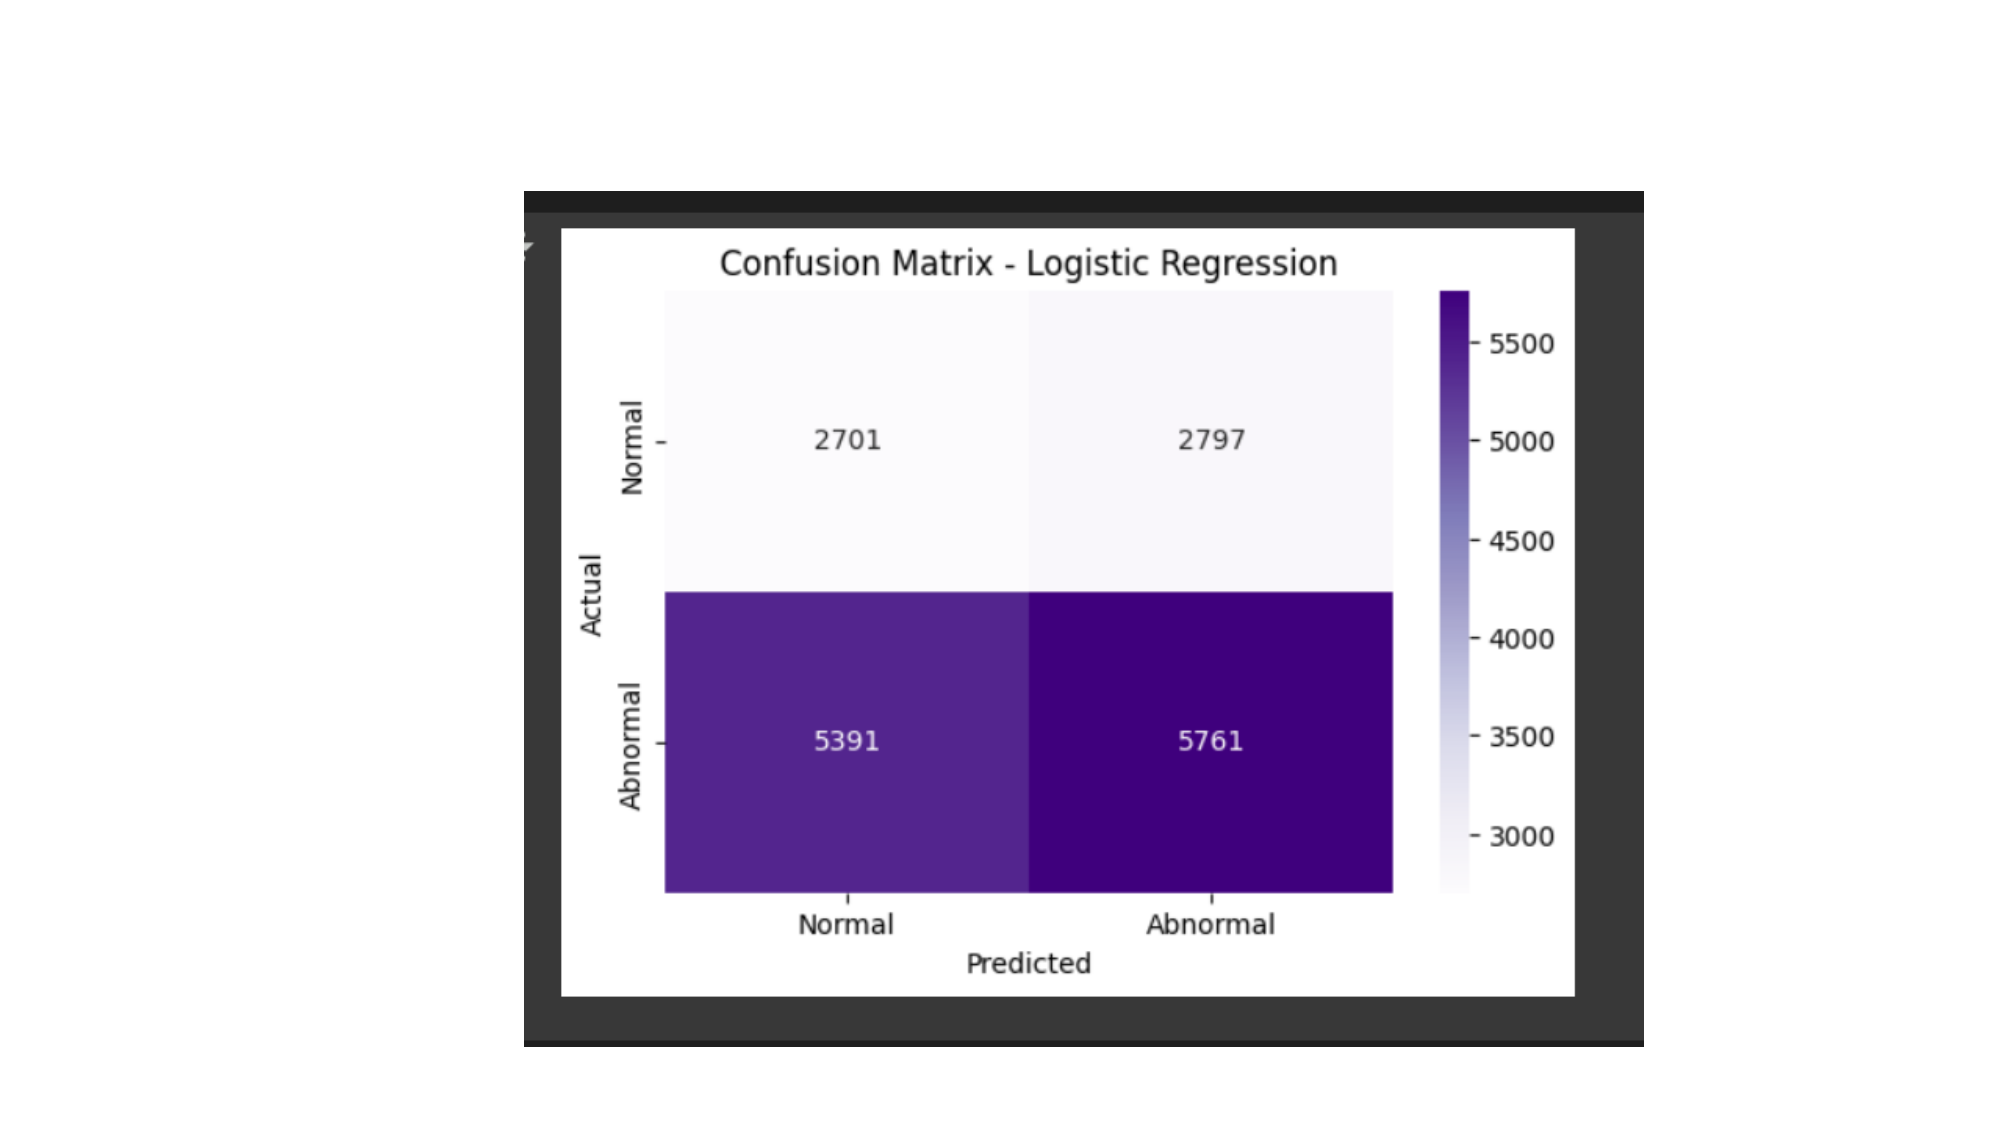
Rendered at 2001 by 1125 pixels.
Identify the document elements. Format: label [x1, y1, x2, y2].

picture [524, 191, 1644, 1047]
